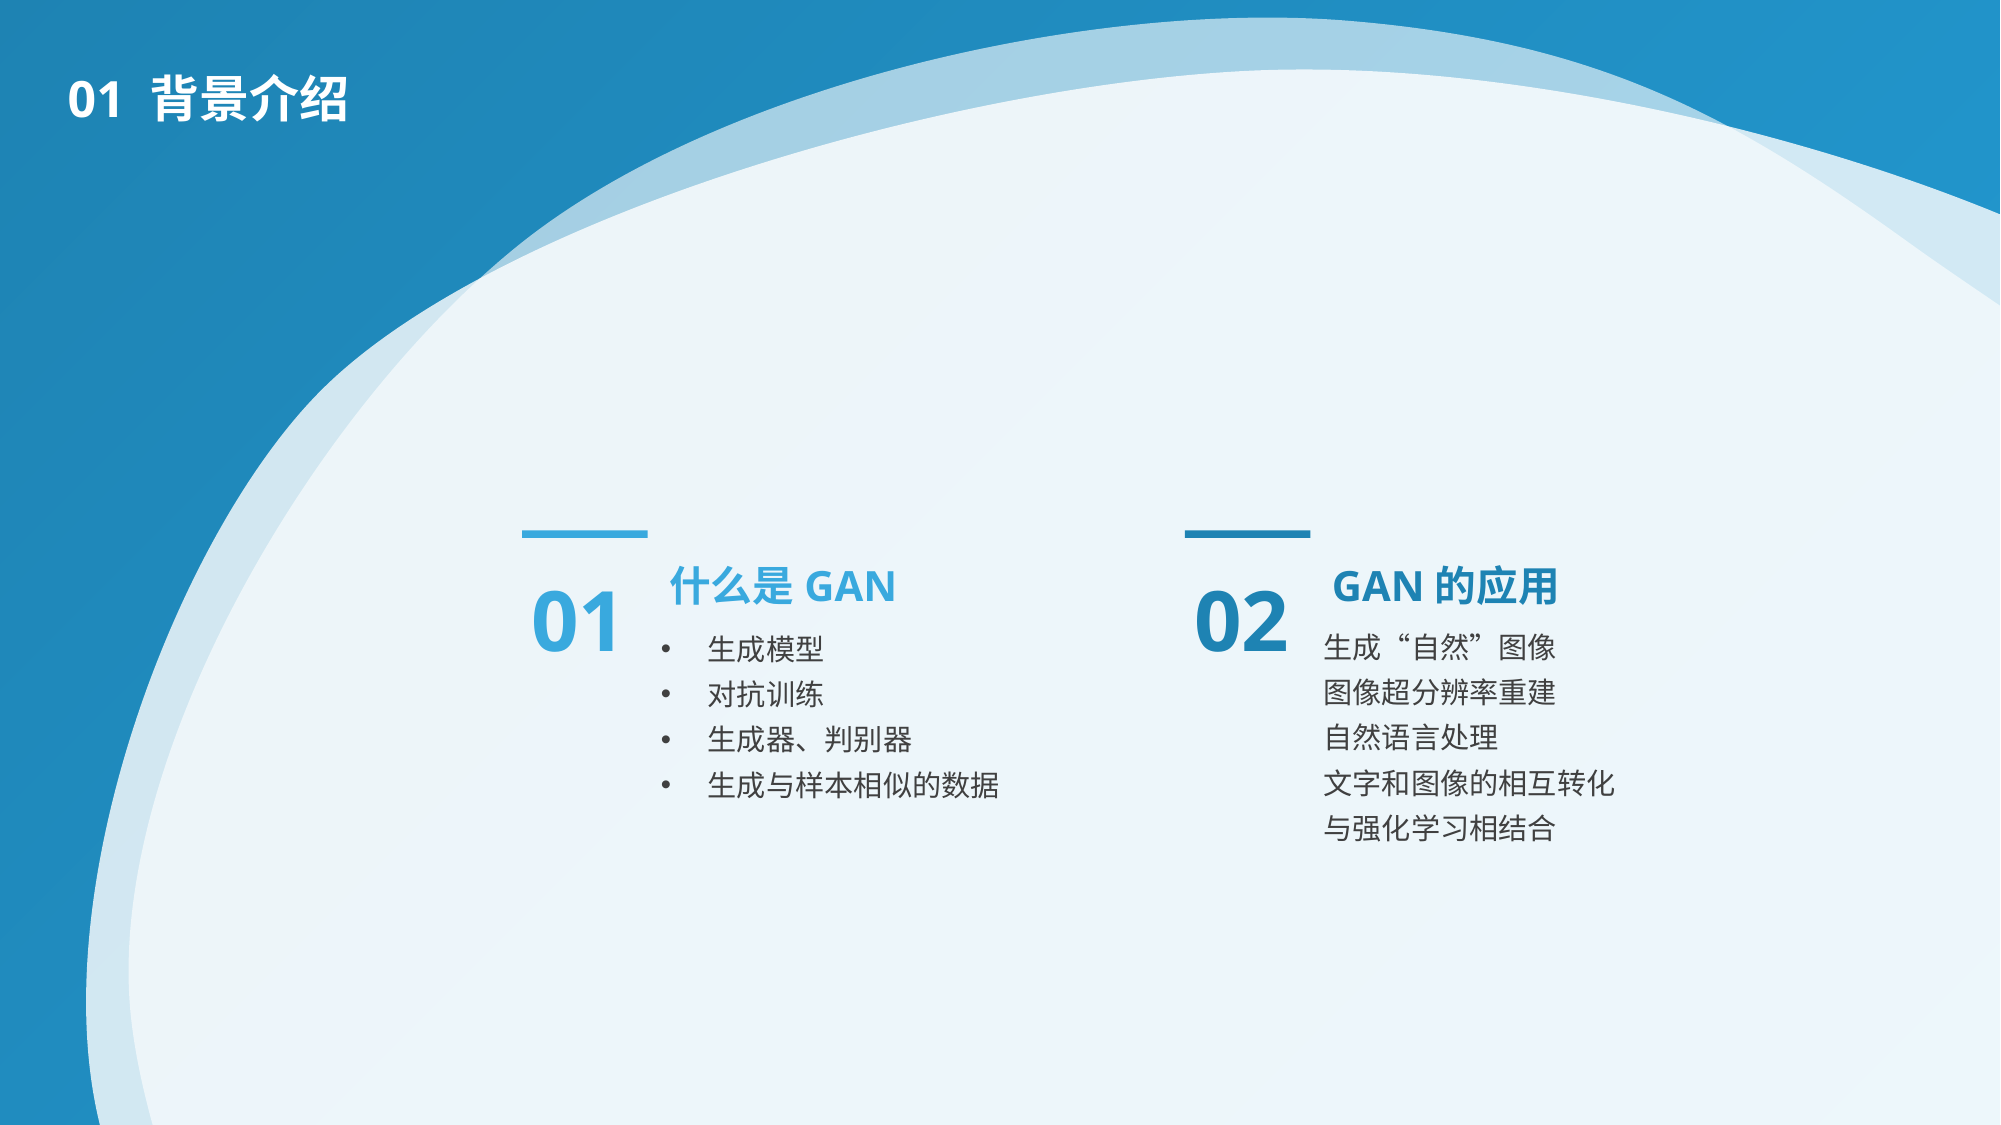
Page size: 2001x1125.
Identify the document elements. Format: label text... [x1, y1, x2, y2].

text_box [1184, 529, 1311, 539]
text_box 生成模型 对抗训练 生成器、判别器 生成与样本相似的数据 [646, 612, 1060, 810]
text_box 生成“自然”图像 图像超分辨率重建 自然语言处理 文字和图像的相互转化 与强化学习相结合 [1308, 611, 1722, 899]
text_box GAN的应用 [1317, 537, 1575, 618]
text_box 01 [516, 530, 642, 676]
text_box 02 [1179, 530, 1305, 676]
list 01 背景介绍 [52, 41, 924, 162]
text_box [521, 529, 649, 539]
text_box 什么是GAN [654, 537, 913, 618]
